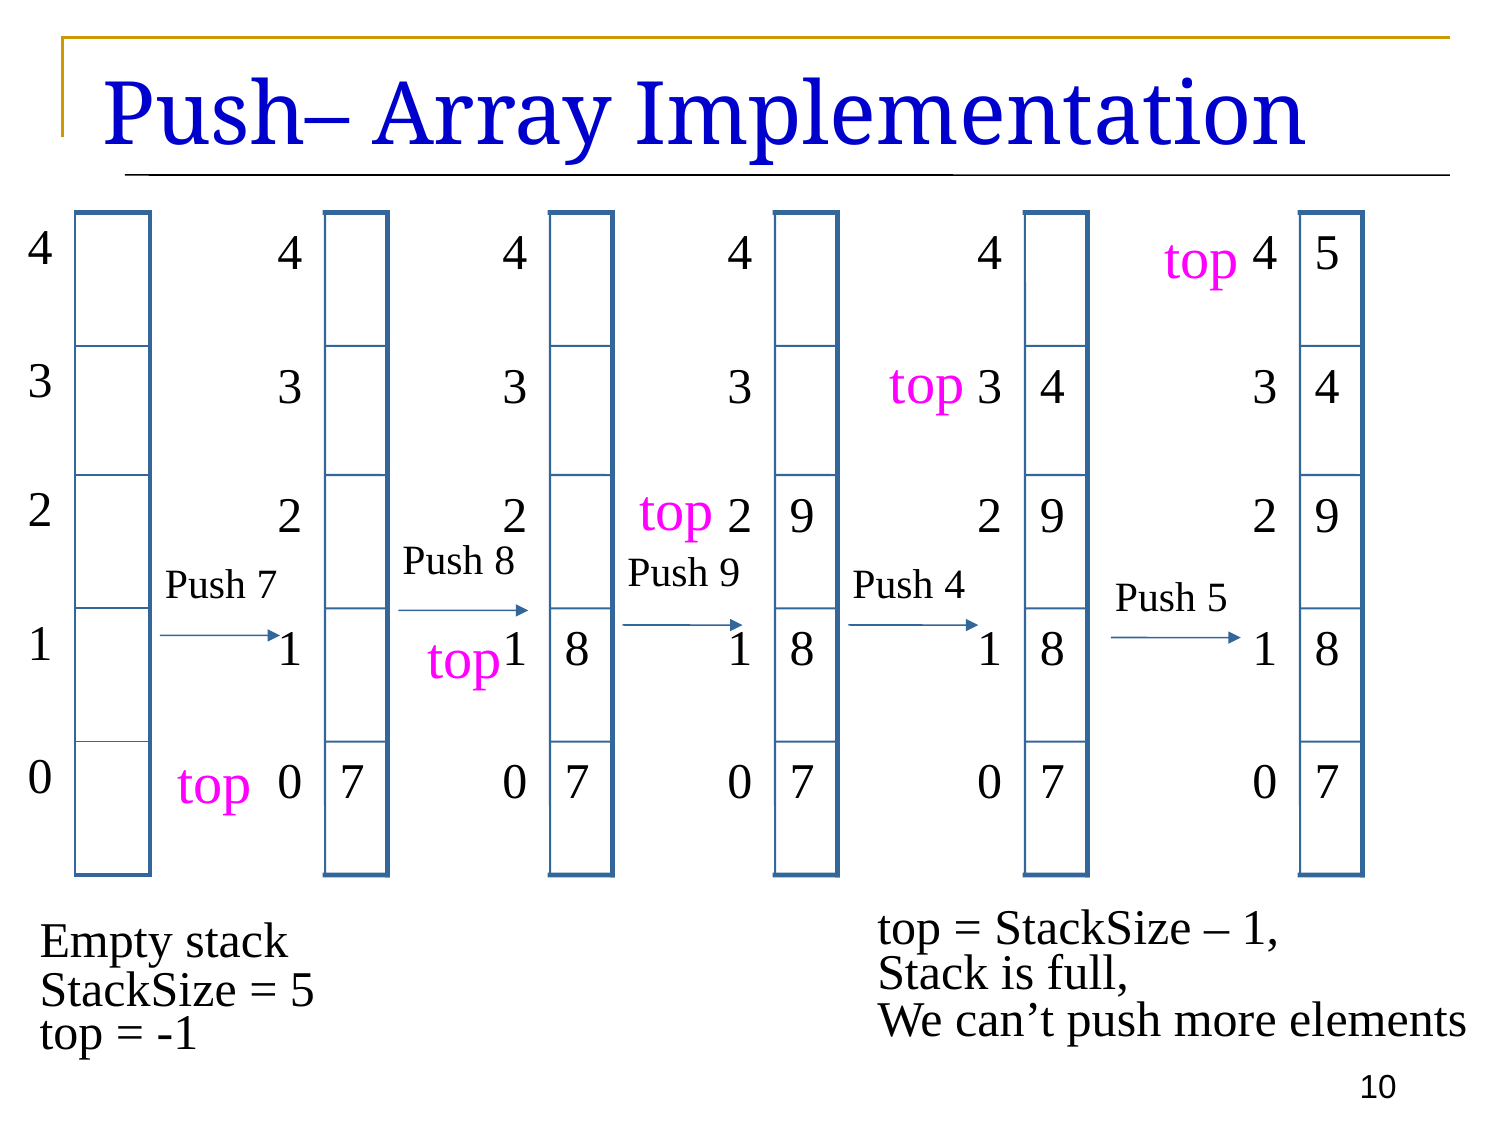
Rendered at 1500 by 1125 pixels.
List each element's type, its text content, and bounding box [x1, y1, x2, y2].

table_cell [76, 609, 148, 741]
table_cell 2 [13, 475, 74, 608]
table_cell [76, 476, 148, 607]
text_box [837, 549, 869, 626]
text_box Empty stack StackSize = 5 top = -1 [24, 899, 400, 1061]
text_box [149, 549, 301, 636]
table_cell 3 [13, 346, 74, 475]
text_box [162, 212, 388, 876]
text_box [1149, 212, 1363, 876]
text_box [412, 212, 613, 876]
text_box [387, 524, 551, 611]
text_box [874, 212, 1088, 876]
table_cell 1 [13, 608, 74, 741]
table_header [76, 215, 148, 345]
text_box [1099, 562, 1144, 638]
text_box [612, 537, 619, 626]
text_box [624, 212, 838, 876]
text_box top = StackSize – 1, Stack is full, We can’t push more elements [862, 887, 1488, 1049]
table_cell [76, 347, 148, 474]
table_cell [76, 742, 148, 873]
table_header 4 [13, 212, 74, 346]
table_cell 0 [13, 741, 74, 875]
title Push– Array Implementation [87, 49, 1451, 163]
